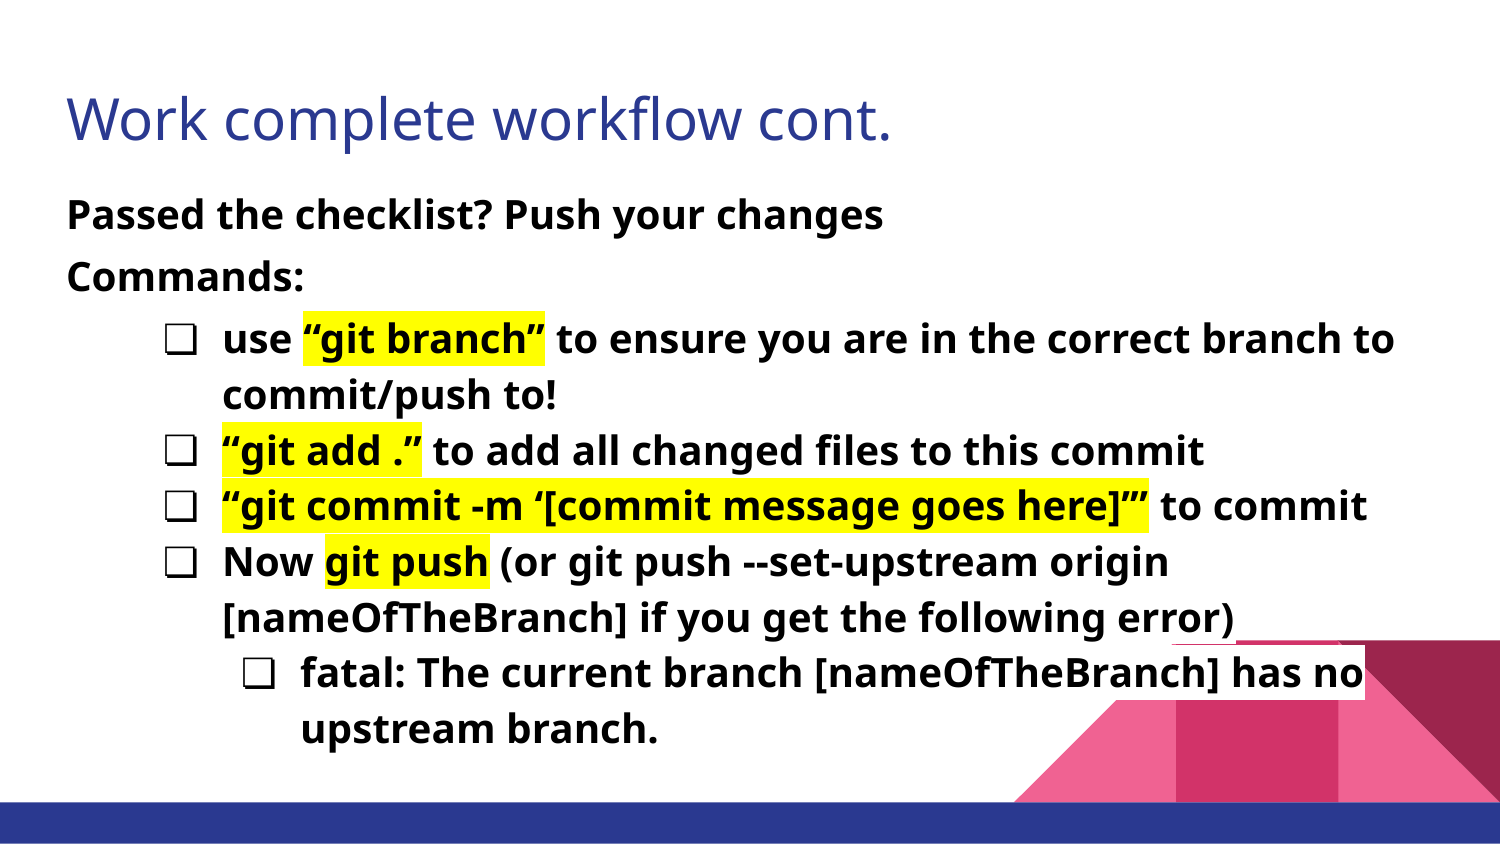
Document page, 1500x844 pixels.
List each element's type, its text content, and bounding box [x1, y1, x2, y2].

list Passed the checklist? Push your changes Commands: use “git branch” to ensure you are in the correct branch to commit/push to! “git add .” to add all changed files to this commit “git commit -m ‘[commit message goes here]’” to commit Now git push (or git push --set-upstream origin [nameOfTheBranch] if you get the following error) fatal: The current branch [nameOfTheBranch] has no upstream branch. [51, 166, 1449, 781]
title Work complete workflow cont. [51, 67, 1449, 166]
